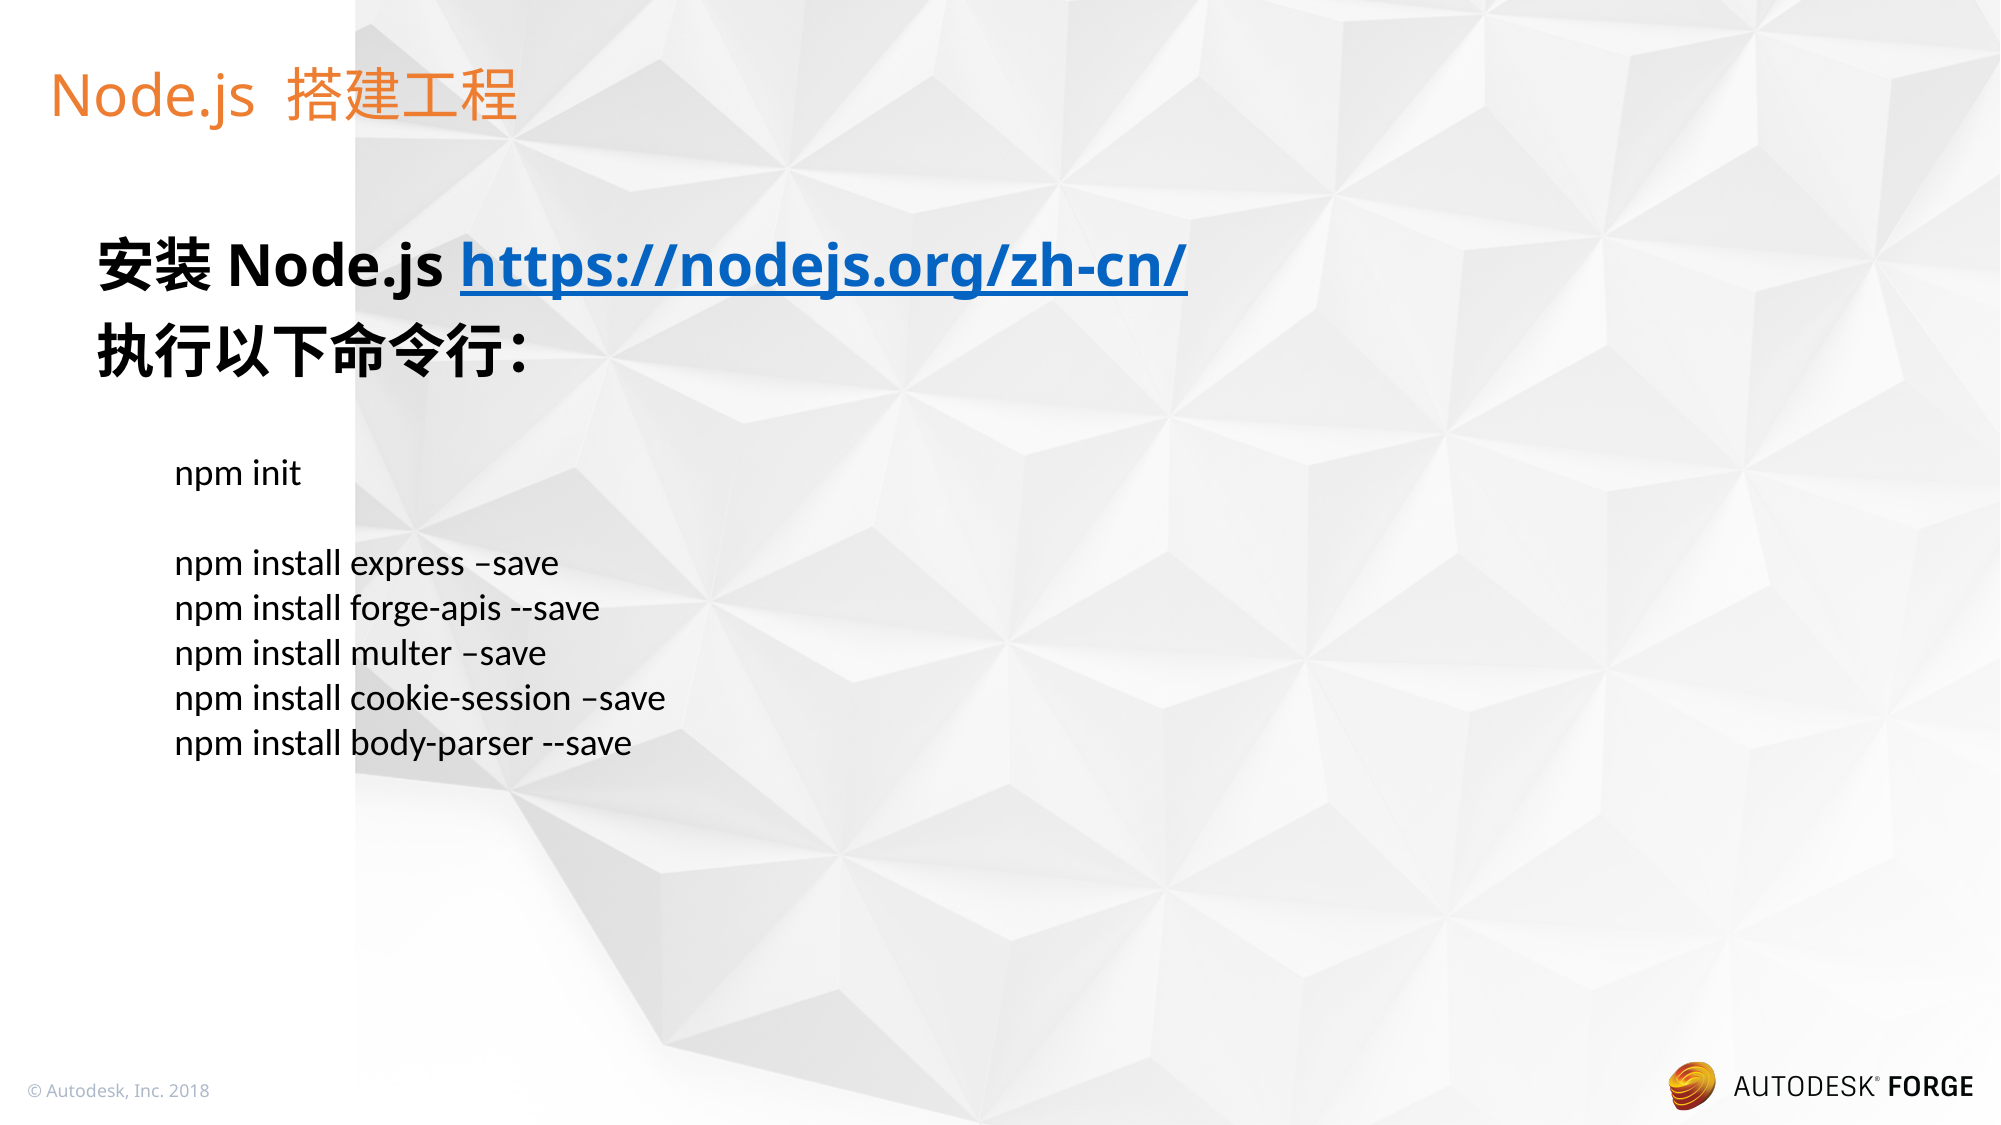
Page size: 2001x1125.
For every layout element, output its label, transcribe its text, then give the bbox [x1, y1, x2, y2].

text_box npm init npm install express –save npm install forge-apis --save npm install multer –save npm install cookie-session –save npm install body-parser --save [159, 440, 1493, 816]
title Node.js 搭建工程 [34, 0, 2000, 223]
picture [1659, 1052, 1982, 1120]
text_box 安装Node.js https://nodejs.org/zh-cn/ 执行以下命令行： [81, 223, 2000, 461]
